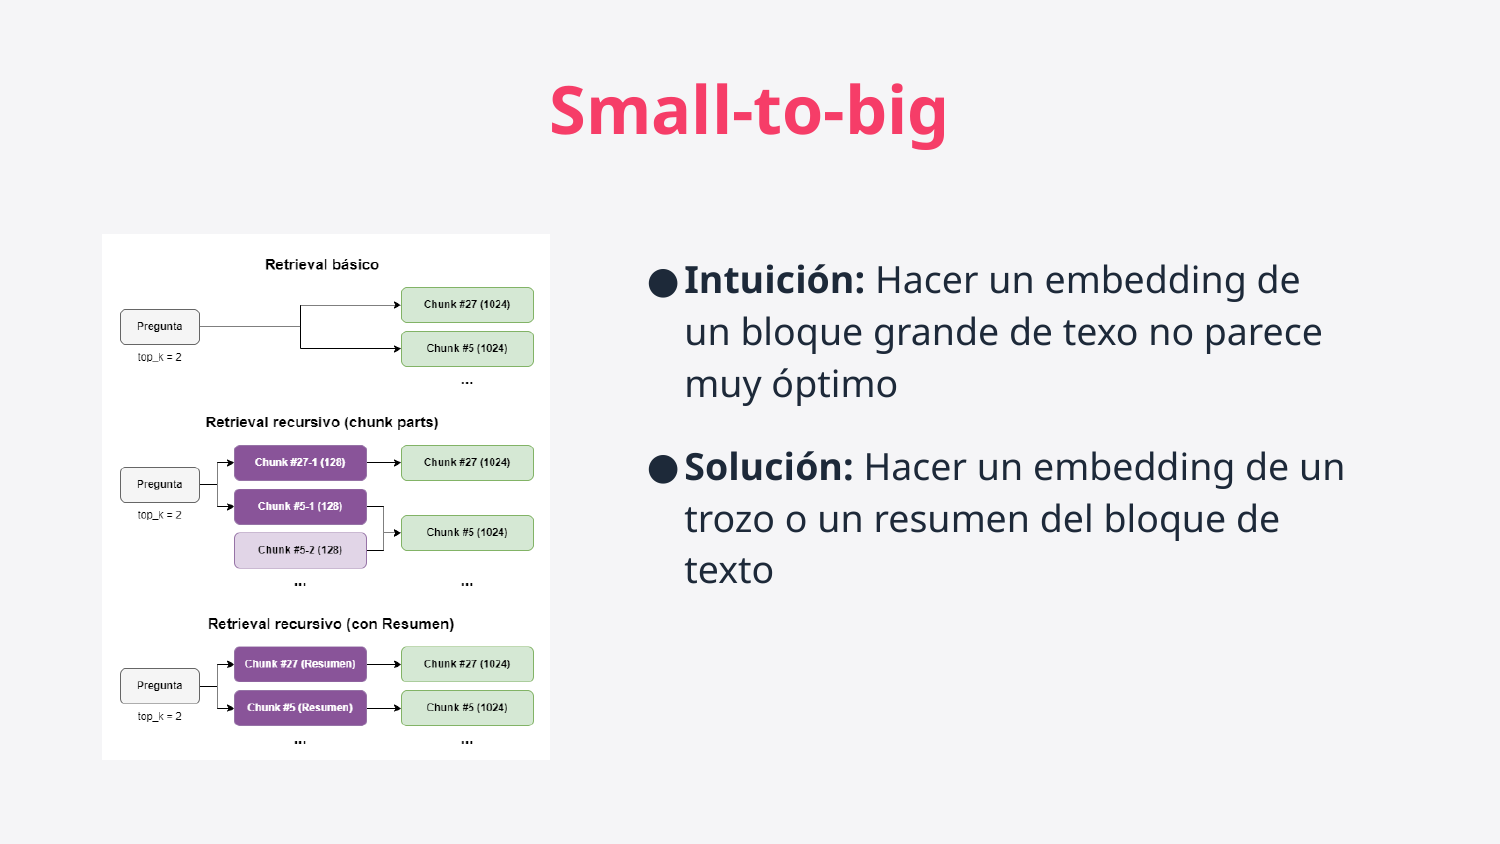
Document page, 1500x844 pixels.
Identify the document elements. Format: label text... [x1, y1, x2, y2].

picture [0, 0, 1500, 844]
text_box Small-to-big [203, 52, 1297, 235]
text_box Intuición: Hacer un embedding de un bloque grande de texo no parece muy óptimo Solución: Hacer un embedding de un trozo o un resumen del bloque de texto [631, 234, 1368, 796]
